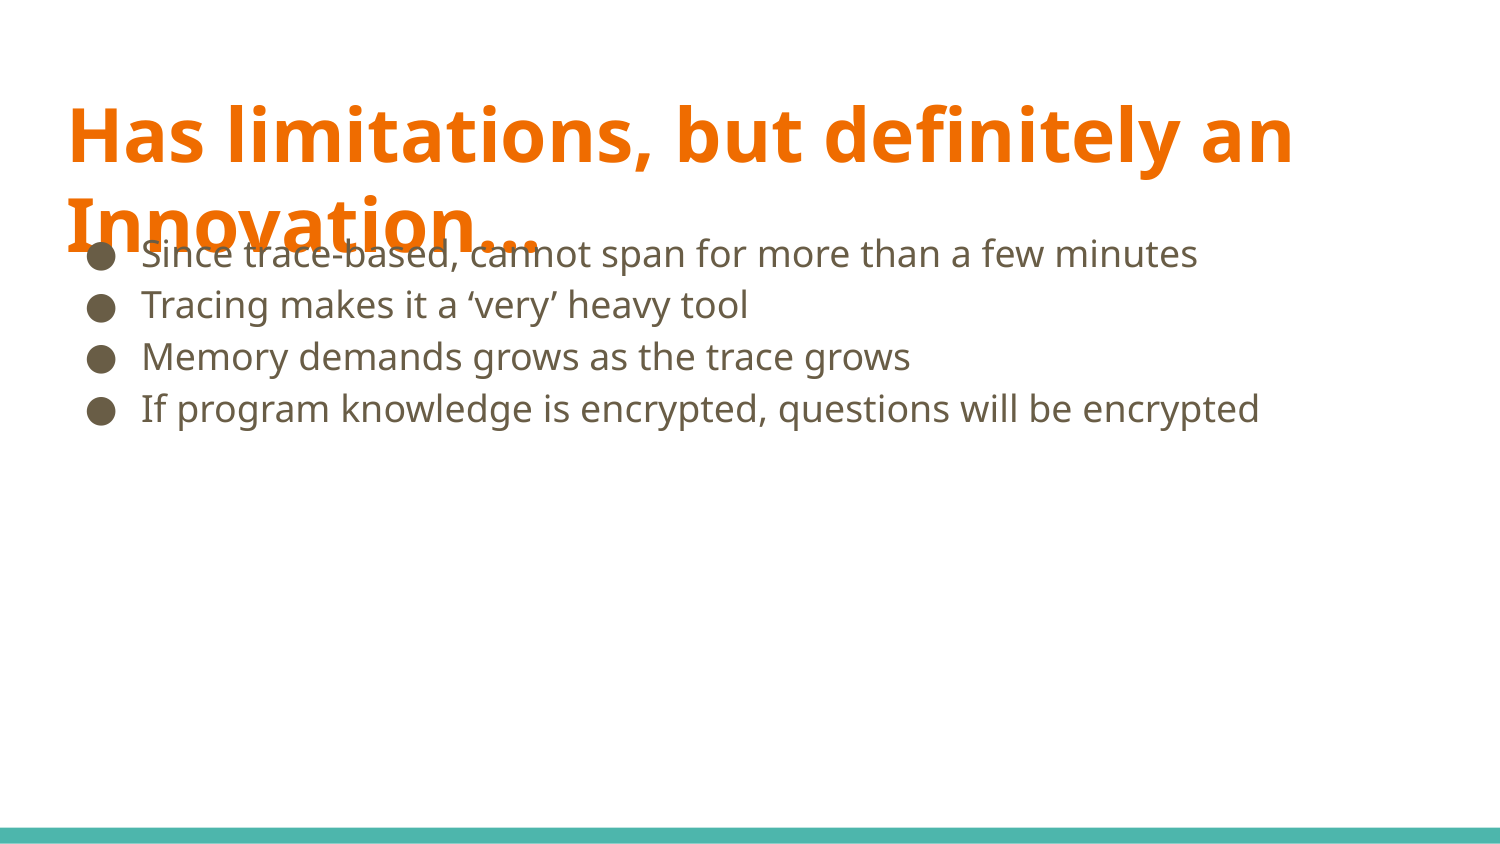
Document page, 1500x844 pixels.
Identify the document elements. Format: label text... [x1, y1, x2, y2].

title Has limitations, but definitely an Innovation... [51, 72, 1449, 189]
list Since trace-based, cannot span for more than a few minutes Tracing makes it a ‘very’ heavy tool Memory demands grows as the trace grows If program knowledge is encrypted, questions will be encrypted [51, 207, 1449, 750]
